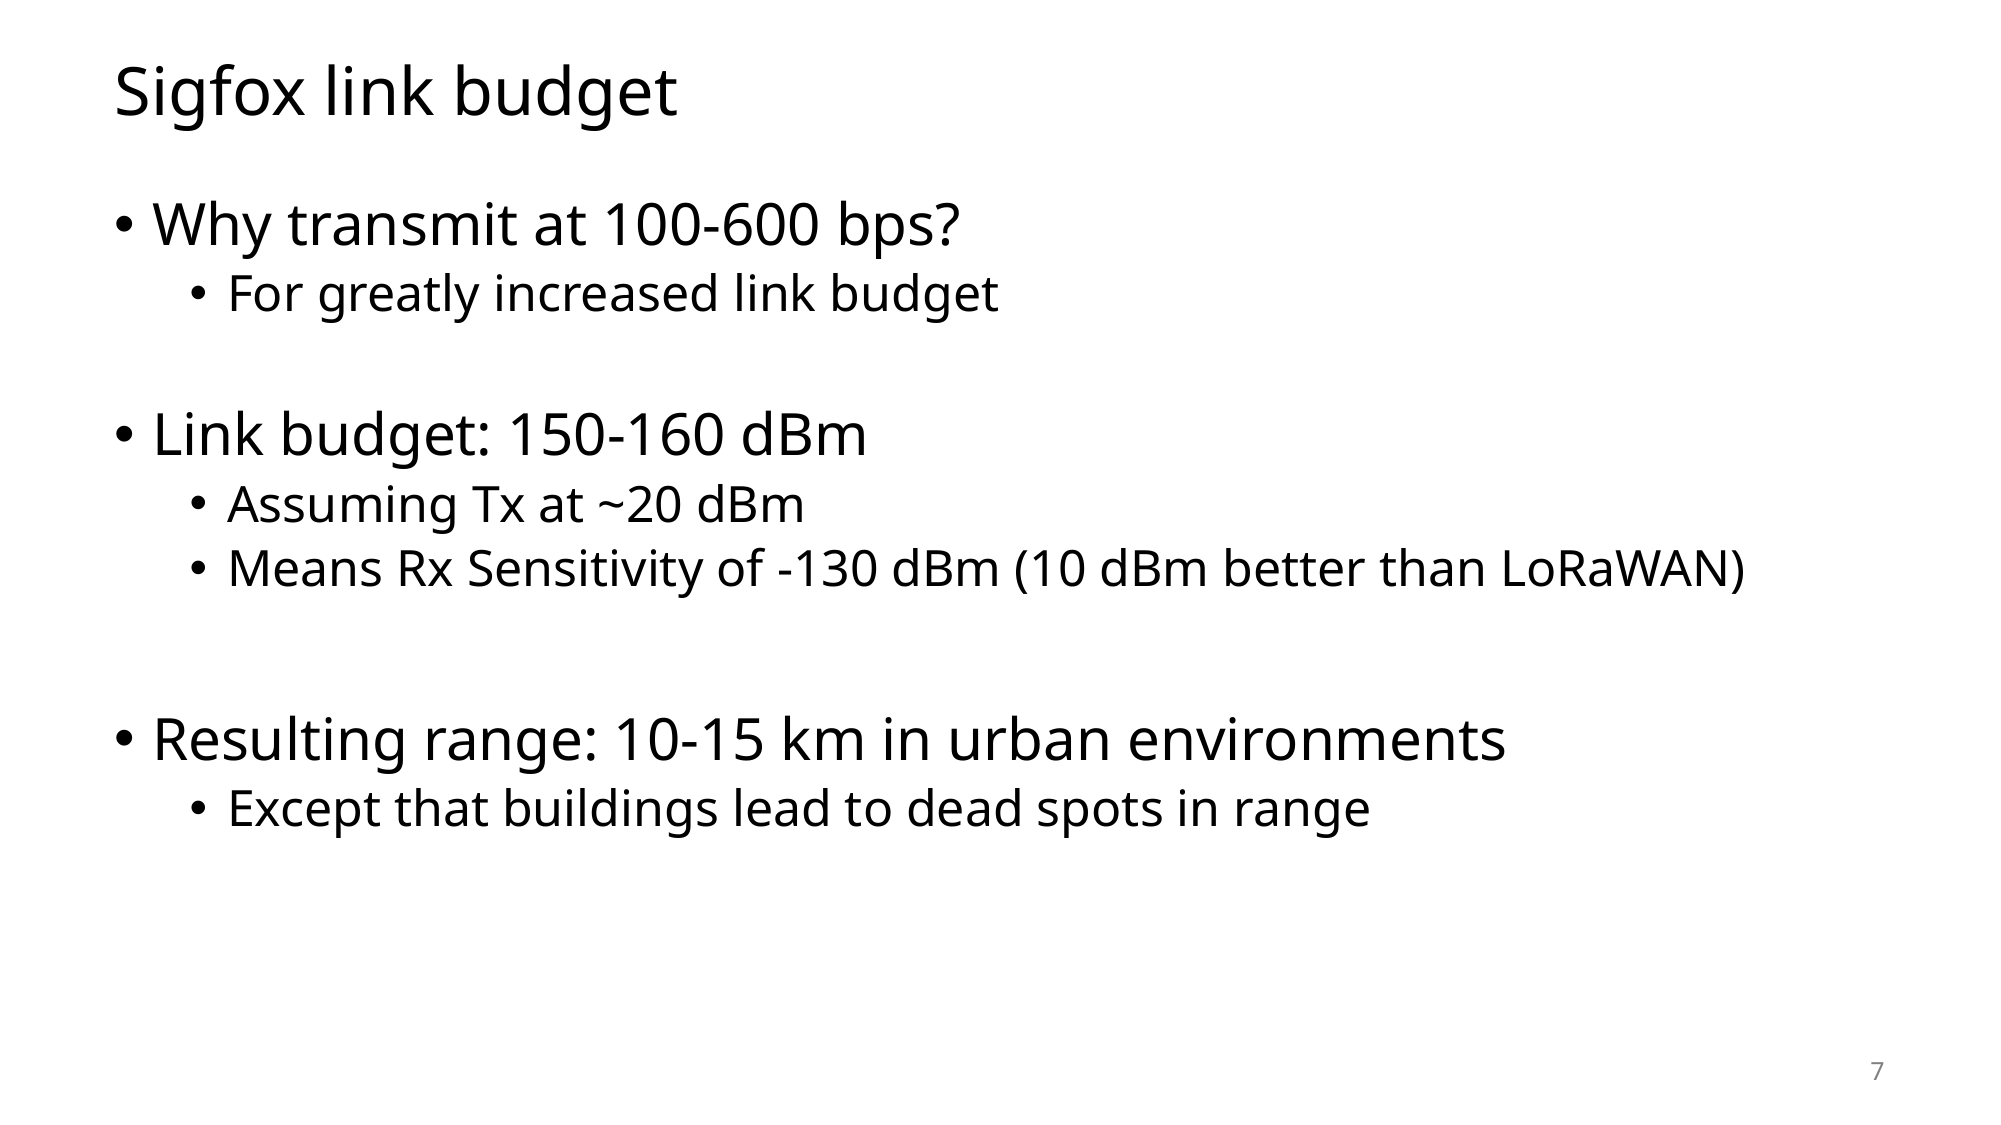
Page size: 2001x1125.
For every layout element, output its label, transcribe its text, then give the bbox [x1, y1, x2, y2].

list Why transmit at 100-600 bps? For greatly increased link budget Link budget: 150-160 dBm Assuming Tx at ~20 dBm Means Rx Sensitivity of -130 dBm (10 dBm better than LoRaWAN) Resulting range: 10-15 km in urban environments Except that buildings lead to dead spots in range [99, 187, 1900, 1013]
slide_number 7 [1749, 1042, 1900, 1103]
title Sigfox link budget [99, 37, 1900, 150]
